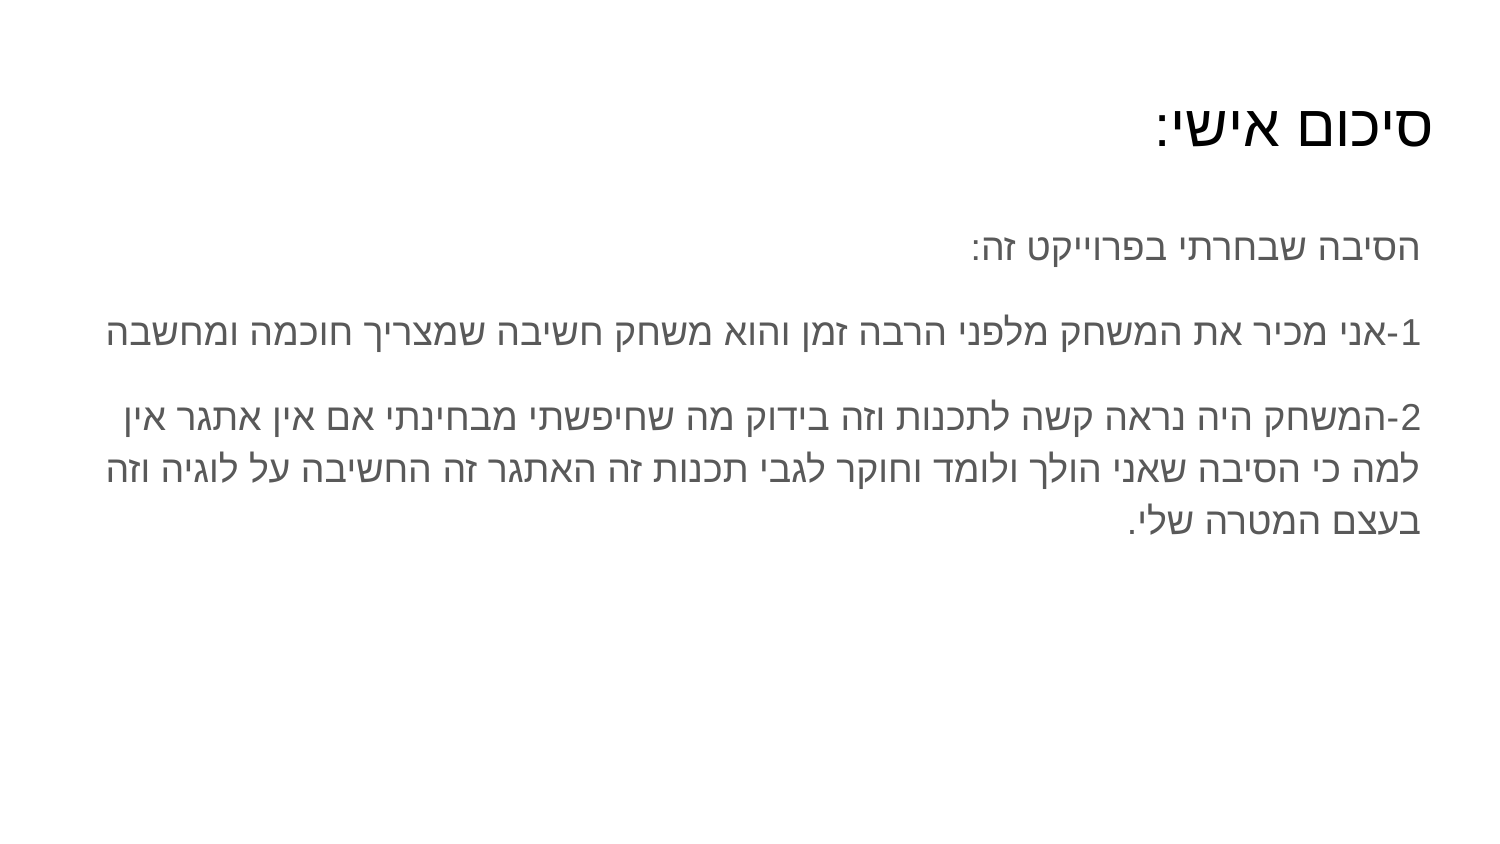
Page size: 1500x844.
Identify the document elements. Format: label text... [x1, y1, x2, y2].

title סיכום אישי: [51, 72, 1449, 167]
list הסיבה שבחרתי בפרוייקט זה: 1-אני מכיר את המשחק מלפני הרבה זמן והוא משחק חשיבה שמצריך חוכמה ומחשבה 2-המשחק היה נראה קשה לתכנות וזה בידוק מה שחיפשתי מבחינתי אם אין אתגר אין למה כי הסיבה שאני הולך ולומד וחוקר לגבי תכנות זה האתגר זה החשיבה על לוגיה וזה בעצם המטרה שלי. [38, 201, 1437, 762]
